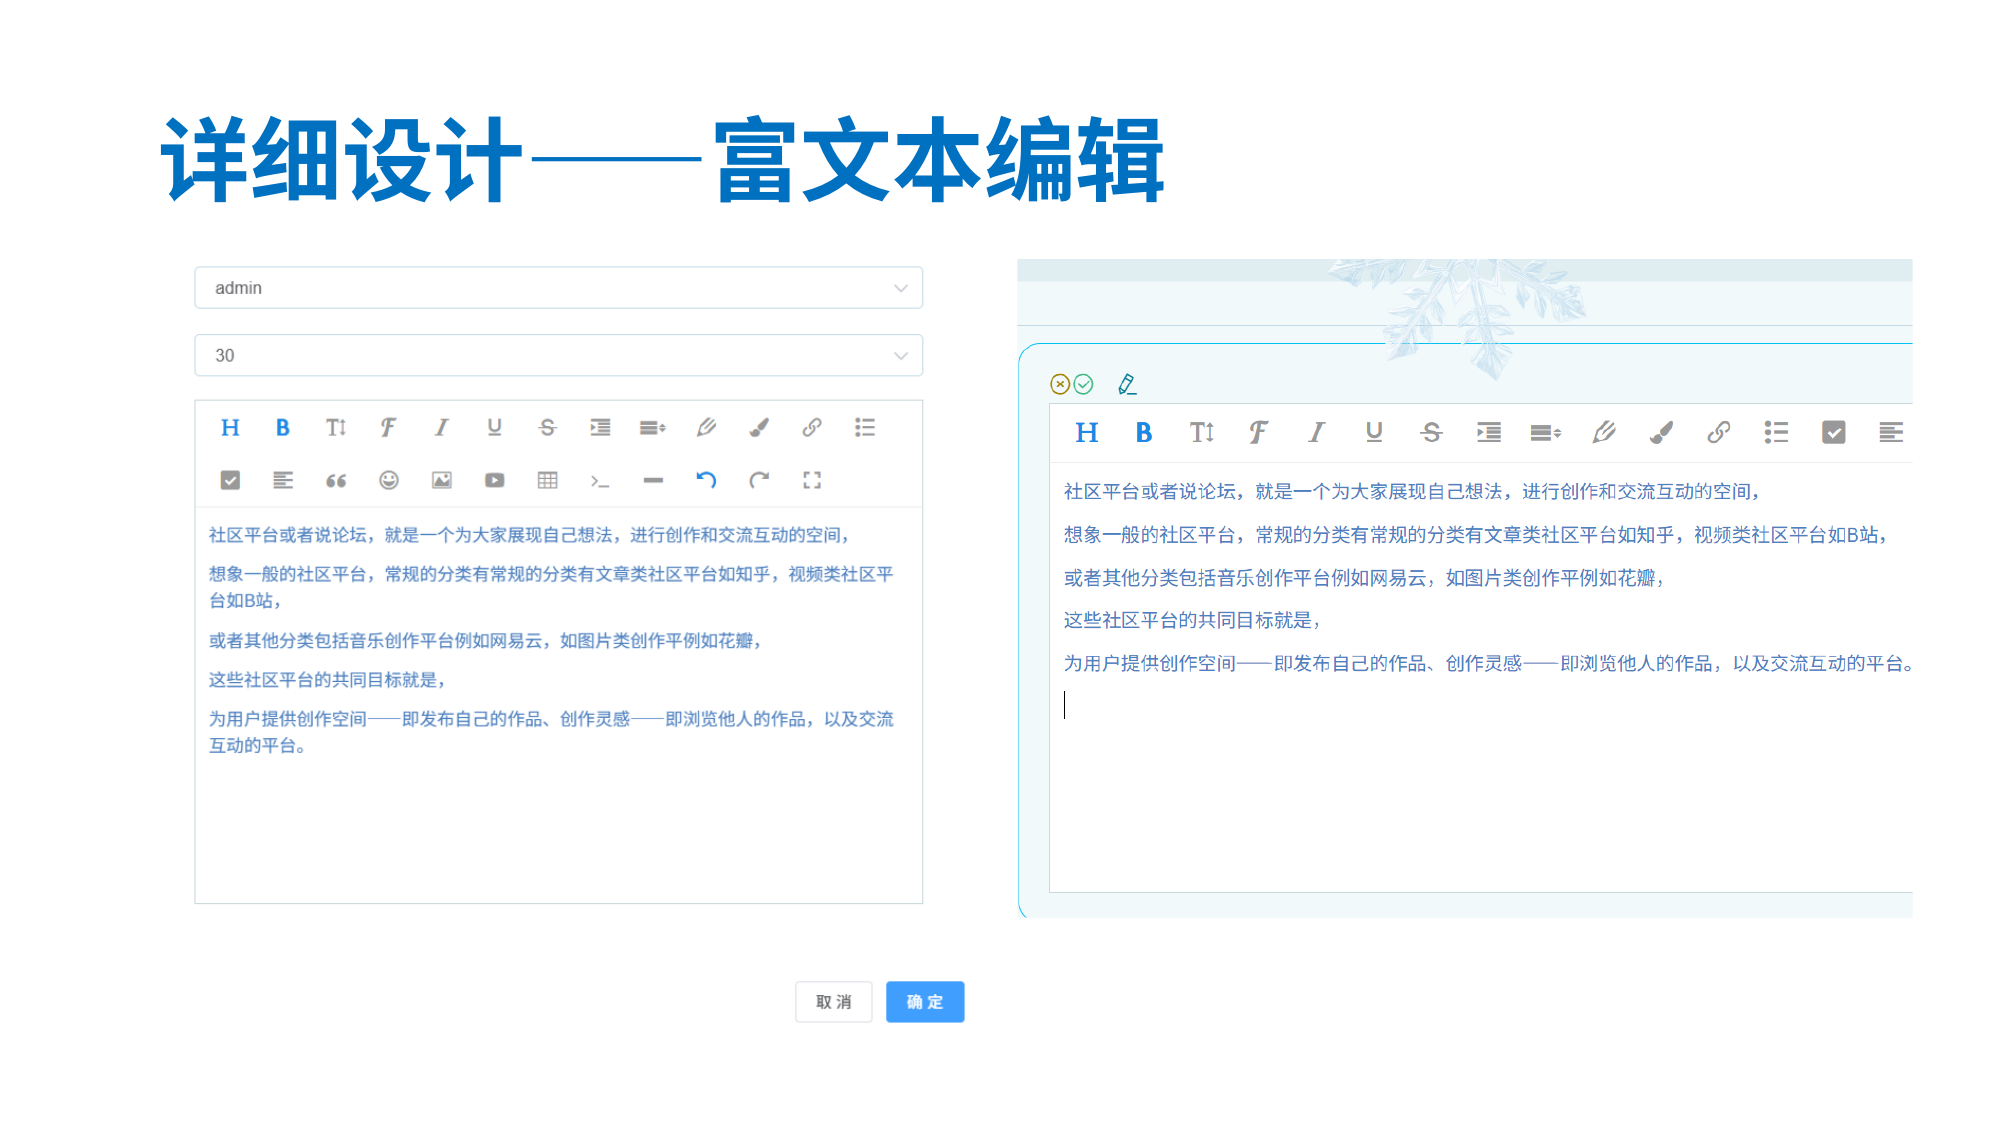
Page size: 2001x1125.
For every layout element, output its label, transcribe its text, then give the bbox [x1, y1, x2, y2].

picture [144, 259, 972, 1030]
text_box 详细设计——富文本编辑 [144, 95, 1217, 221]
picture [1017, 258, 1913, 918]
